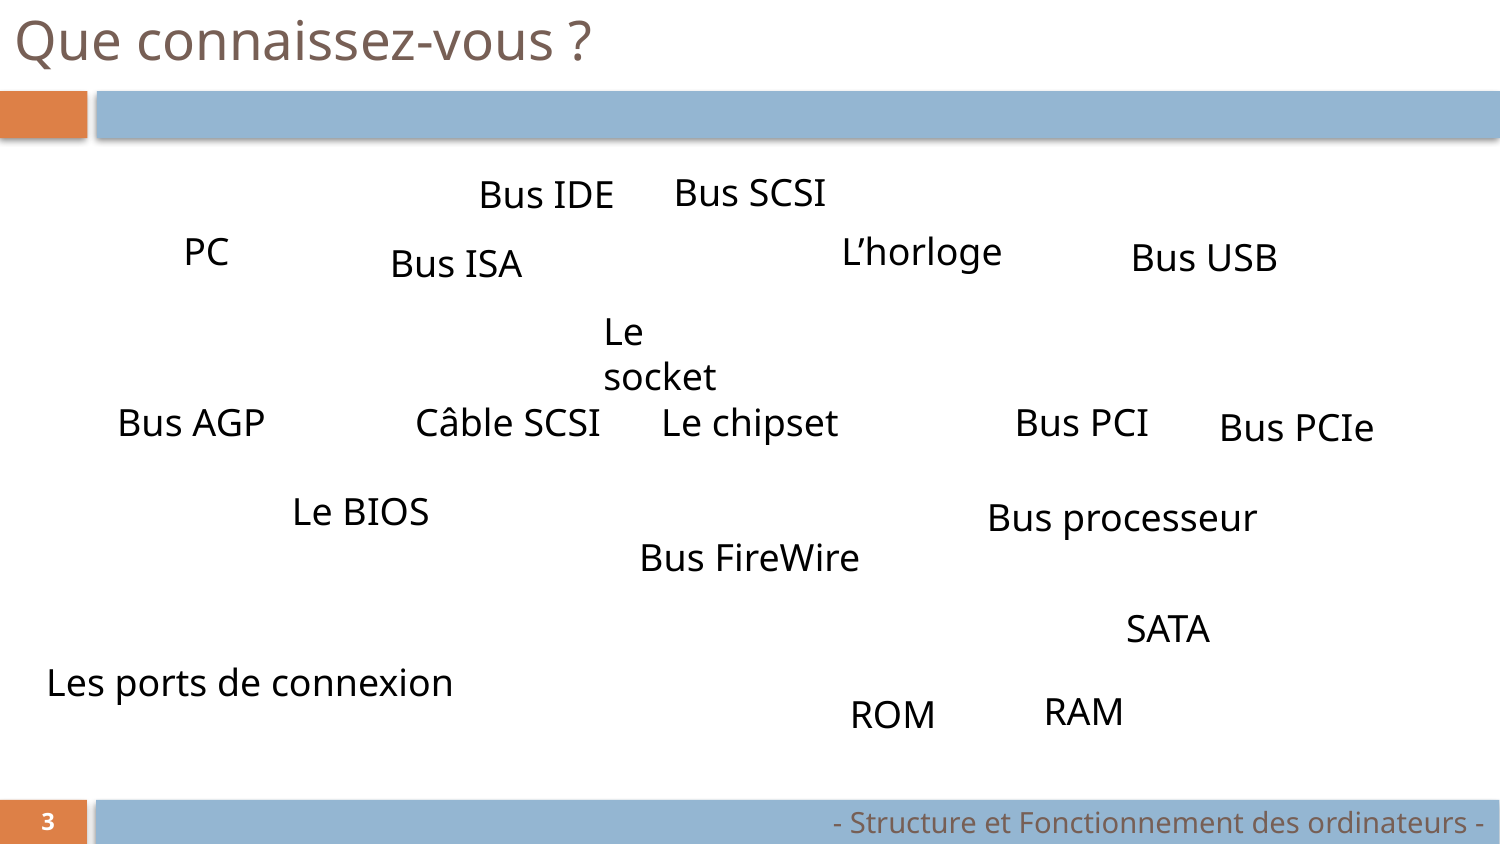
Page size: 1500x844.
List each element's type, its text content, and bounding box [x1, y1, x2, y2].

text_box Bus FireWire [624, 526, 876, 587]
text_box Bus SCSI [658, 161, 842, 222]
text_box Le socket [588, 300, 775, 406]
text_box Câble SCSI [400, 391, 616, 452]
text_box Bus AGP [102, 391, 281, 452]
text_box Bus ISA [374, 232, 538, 293]
text_box L’horloge [826, 220, 1018, 281]
text_box Bus USB [1115, 226, 1294, 287]
text_box ROM [834, 683, 961, 744]
text_box Le chipset [646, 391, 854, 452]
text_box RAM [1028, 680, 1140, 740]
text_box Bus processeur [972, 486, 1273, 547]
text_box SATA [1111, 597, 1225, 658]
text_box PC [88, 220, 325, 281]
title Que connaissez-vous ? [0, 0, 1500, 80]
text_box Les ports de connexion [31, 651, 470, 712]
text_box Bus IDE [463, 164, 630, 224]
text_box Bus PCI [999, 391, 1165, 452]
text_box Le BIOS [277, 480, 445, 541]
text_box Bus PCIe [1204, 396, 1390, 457]
footer - Structure et Fonctionnement des ordinateurs - [112, 799, 1500, 844]
